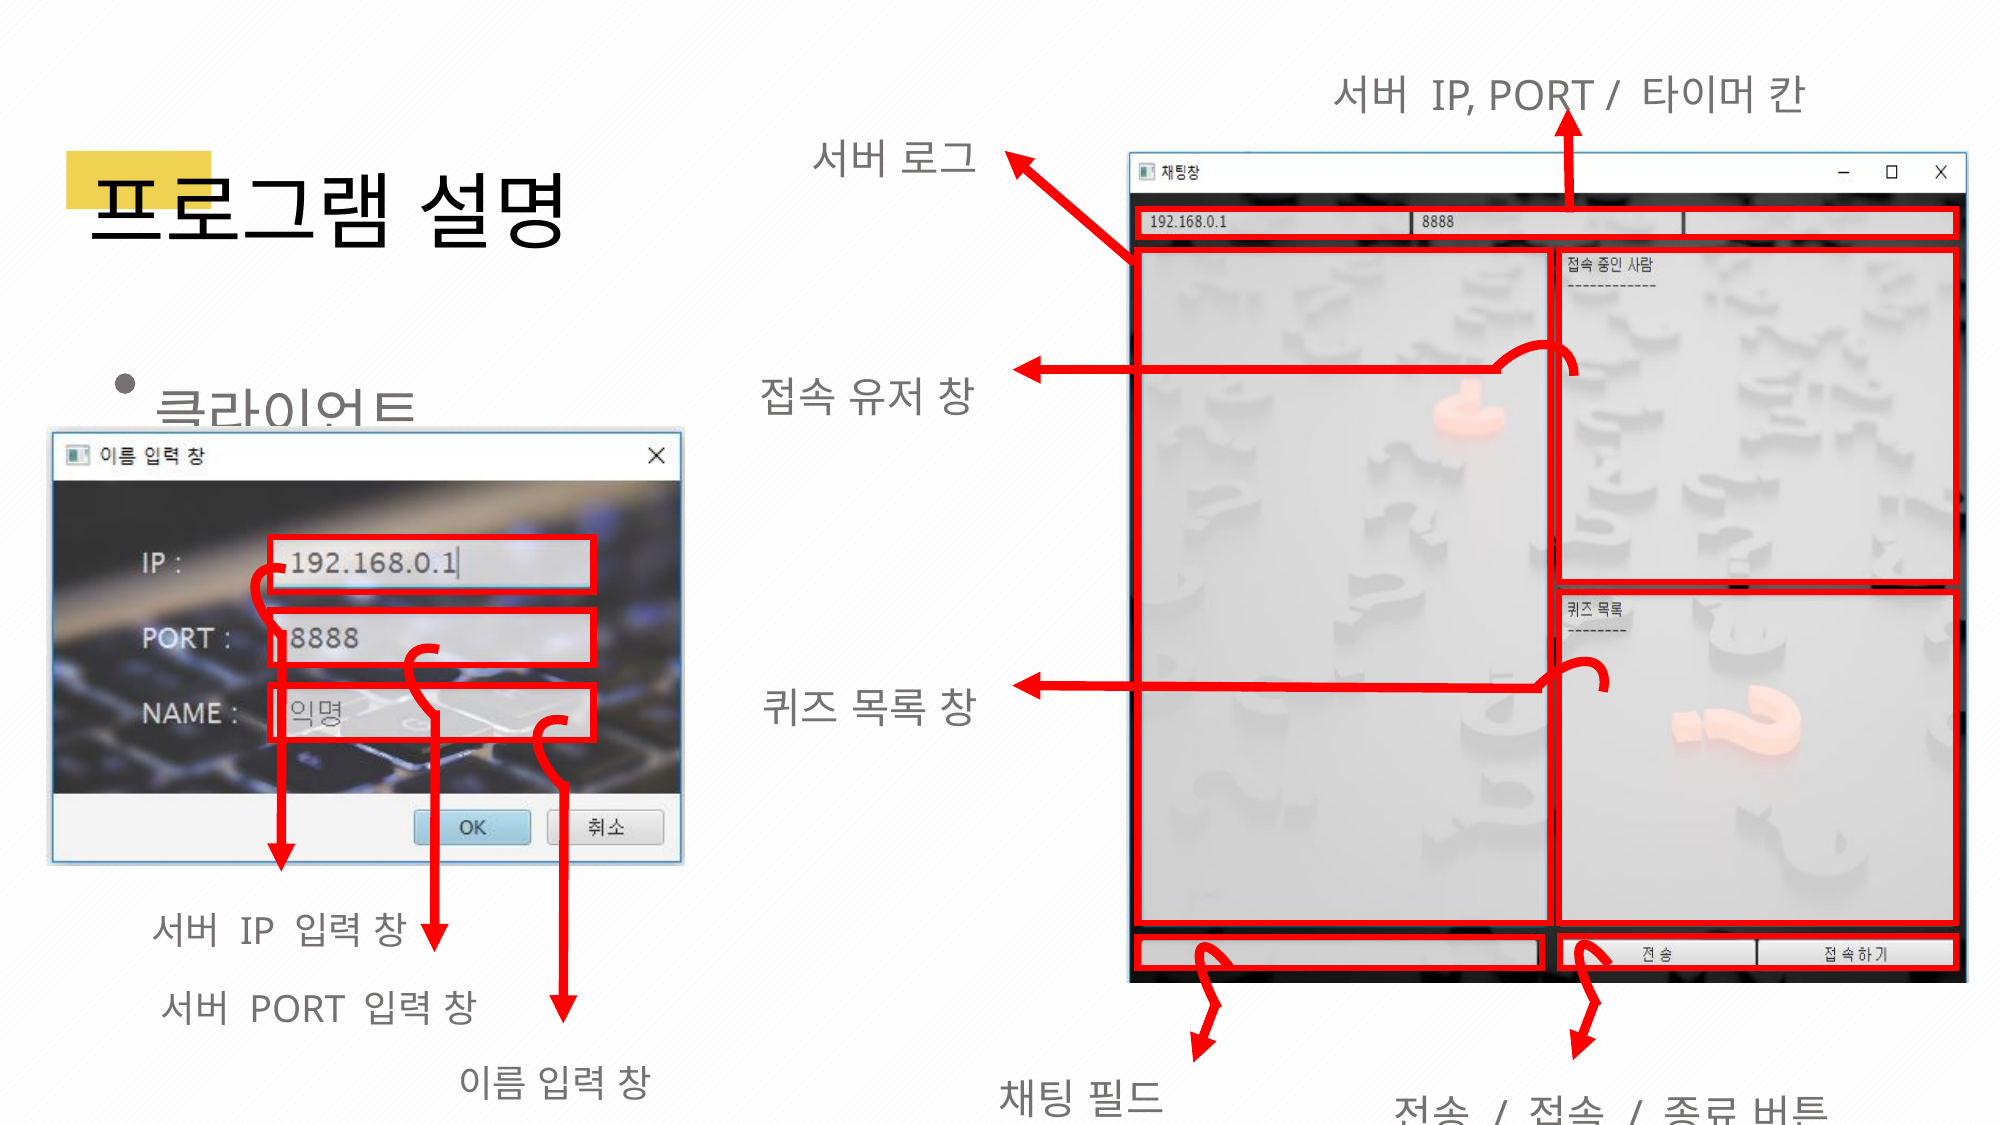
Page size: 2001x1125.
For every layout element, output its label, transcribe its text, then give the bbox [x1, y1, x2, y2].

text_box 서버 로그 [775, 50, 1054, 190]
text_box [1179, 965, 1268, 1088]
text_box [65, 150, 213, 210]
text_box 이름 입력 창 [423, 985, 840, 1113]
text_box 서버 IP, PORT / 타이머 칸 [1296, 0, 1852, 126]
text_box 서버 PORT 입력 창 [126, 909, 543, 1037]
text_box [442, 818, 731, 941]
text_box 접속 유저 창 [745, 288, 1024, 429]
text_box 채팅 필드 [984, 990, 1262, 1125]
text_box 클라이언트 [109, 267, 536, 426]
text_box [1559, 963, 1647, 1086]
text_box [114, 373, 136, 394]
text_box 퀴즈 목록 창 [747, 599, 1026, 740]
picture [46, 426, 685, 866]
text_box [1012, 335, 1564, 458]
text_box 전송 / 접속 / 종료 버튼 [1287, 1006, 1989, 1125]
text_box 서버 IP 입력 창 [117, 866, 430, 960]
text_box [1012, 649, 1589, 772]
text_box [160, 666, 449, 789]
picture [1126, 150, 1969, 983]
text_box 프로그램 설명 [73, 151, 643, 266]
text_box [1004, 150, 1135, 263]
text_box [313, 747, 602, 870]
